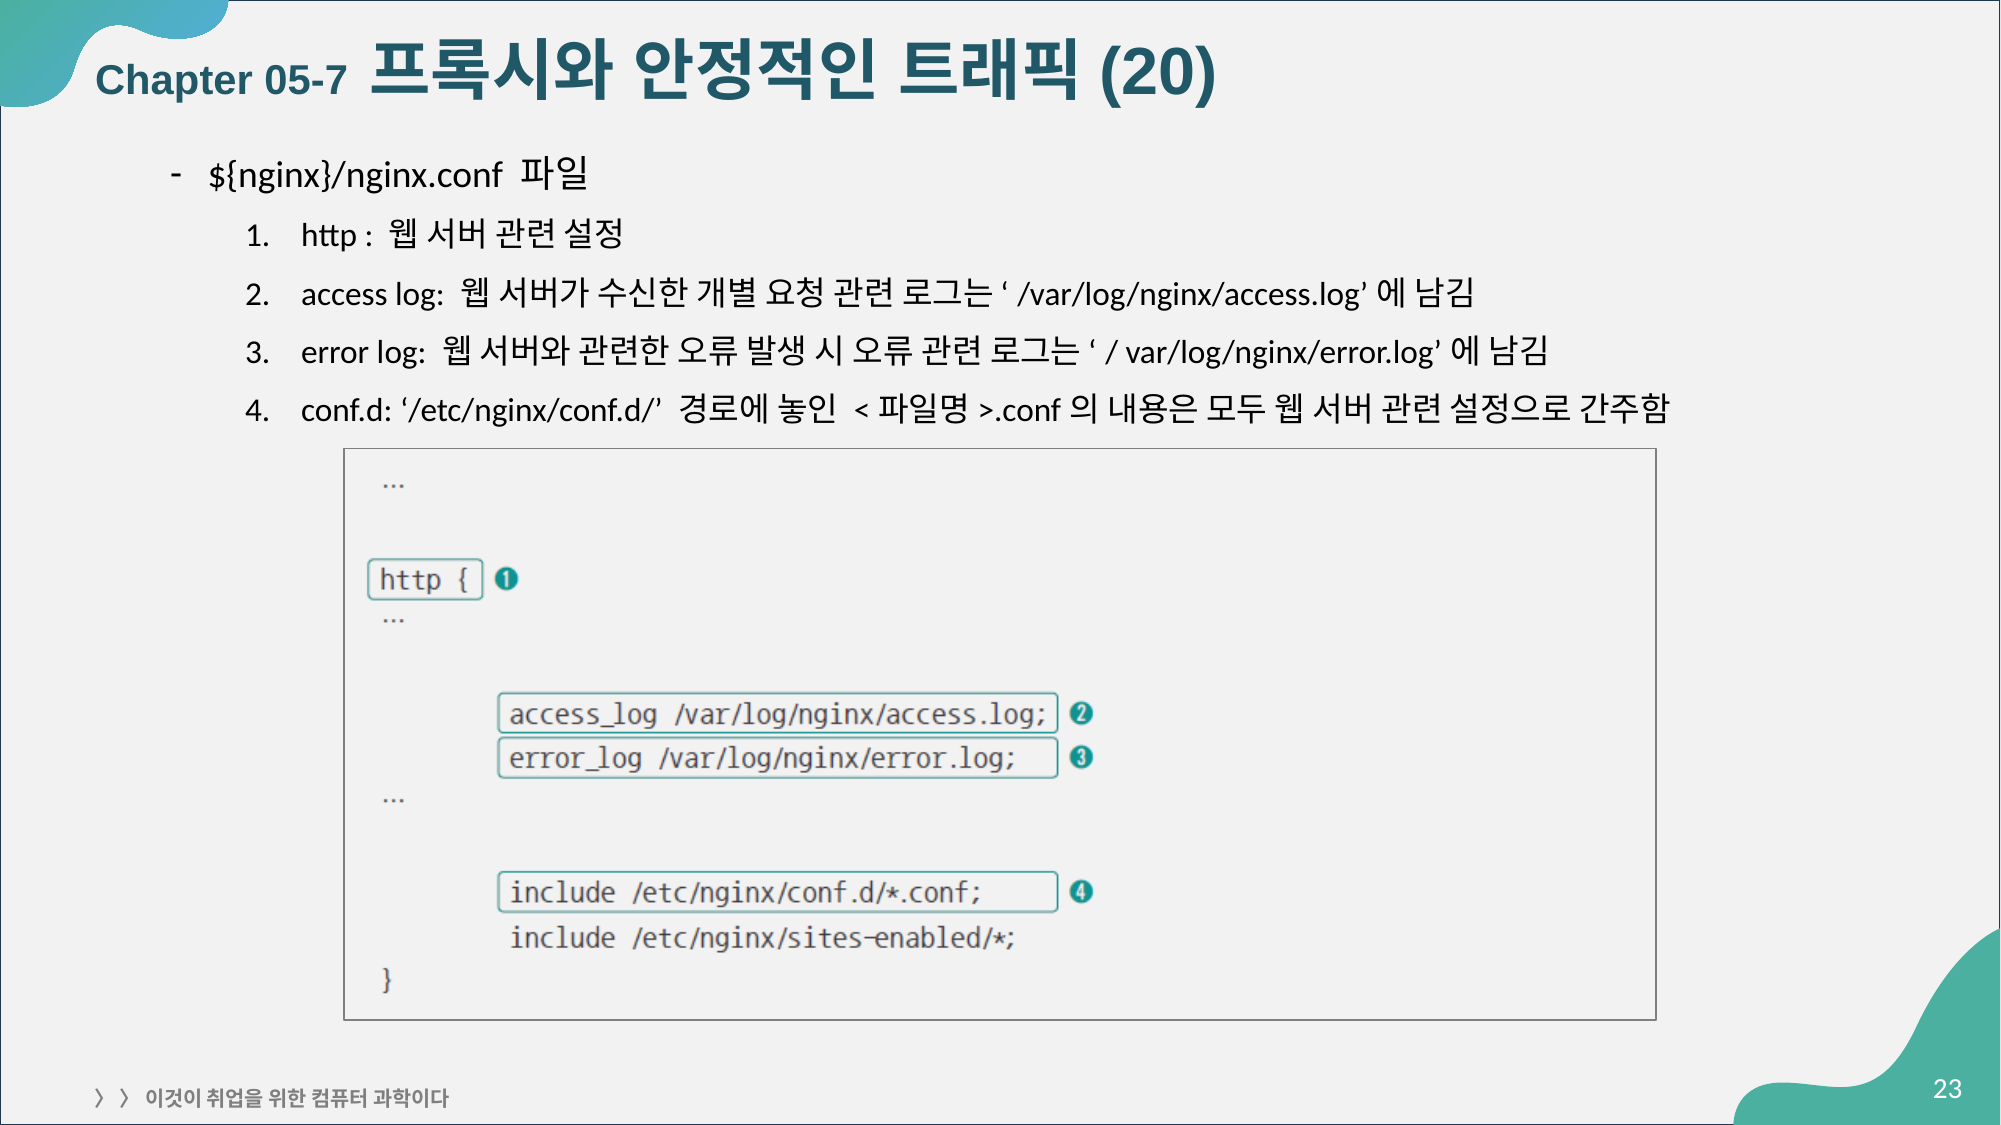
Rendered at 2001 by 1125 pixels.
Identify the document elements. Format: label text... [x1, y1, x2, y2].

footer 〉 〉 이것이 취업을 위한 컴퓨터 과학이다 [79, 1078, 755, 1114]
slide_number ‹#› [1917, 1061, 1984, 1122]
title Chapter 05-7 프록시와 안정적인 트래픽(20) [79, 17, 1931, 128]
picture [344, 448, 1656, 1020]
list ${nginx}/nginx.conf 파일 http : 웹 서버 관련 설정 access log: 웹 서버가 수신한 개별 요청 관련 로그는 ‘/var/log/nginx/access.log’에 남김 error log: 웹 서버와 관련한 오류 발생 시 오류 관련 로그는 ‘/ var/log/nginx/error.log’에 남김 conf.d: ‘/etc/nginx/conf.d/’ 경로에 놓인 <파일명>.conf의 내용은 모두 웹 서버 관련 설정으로 간주함 [79, 133, 1931, 1035]
